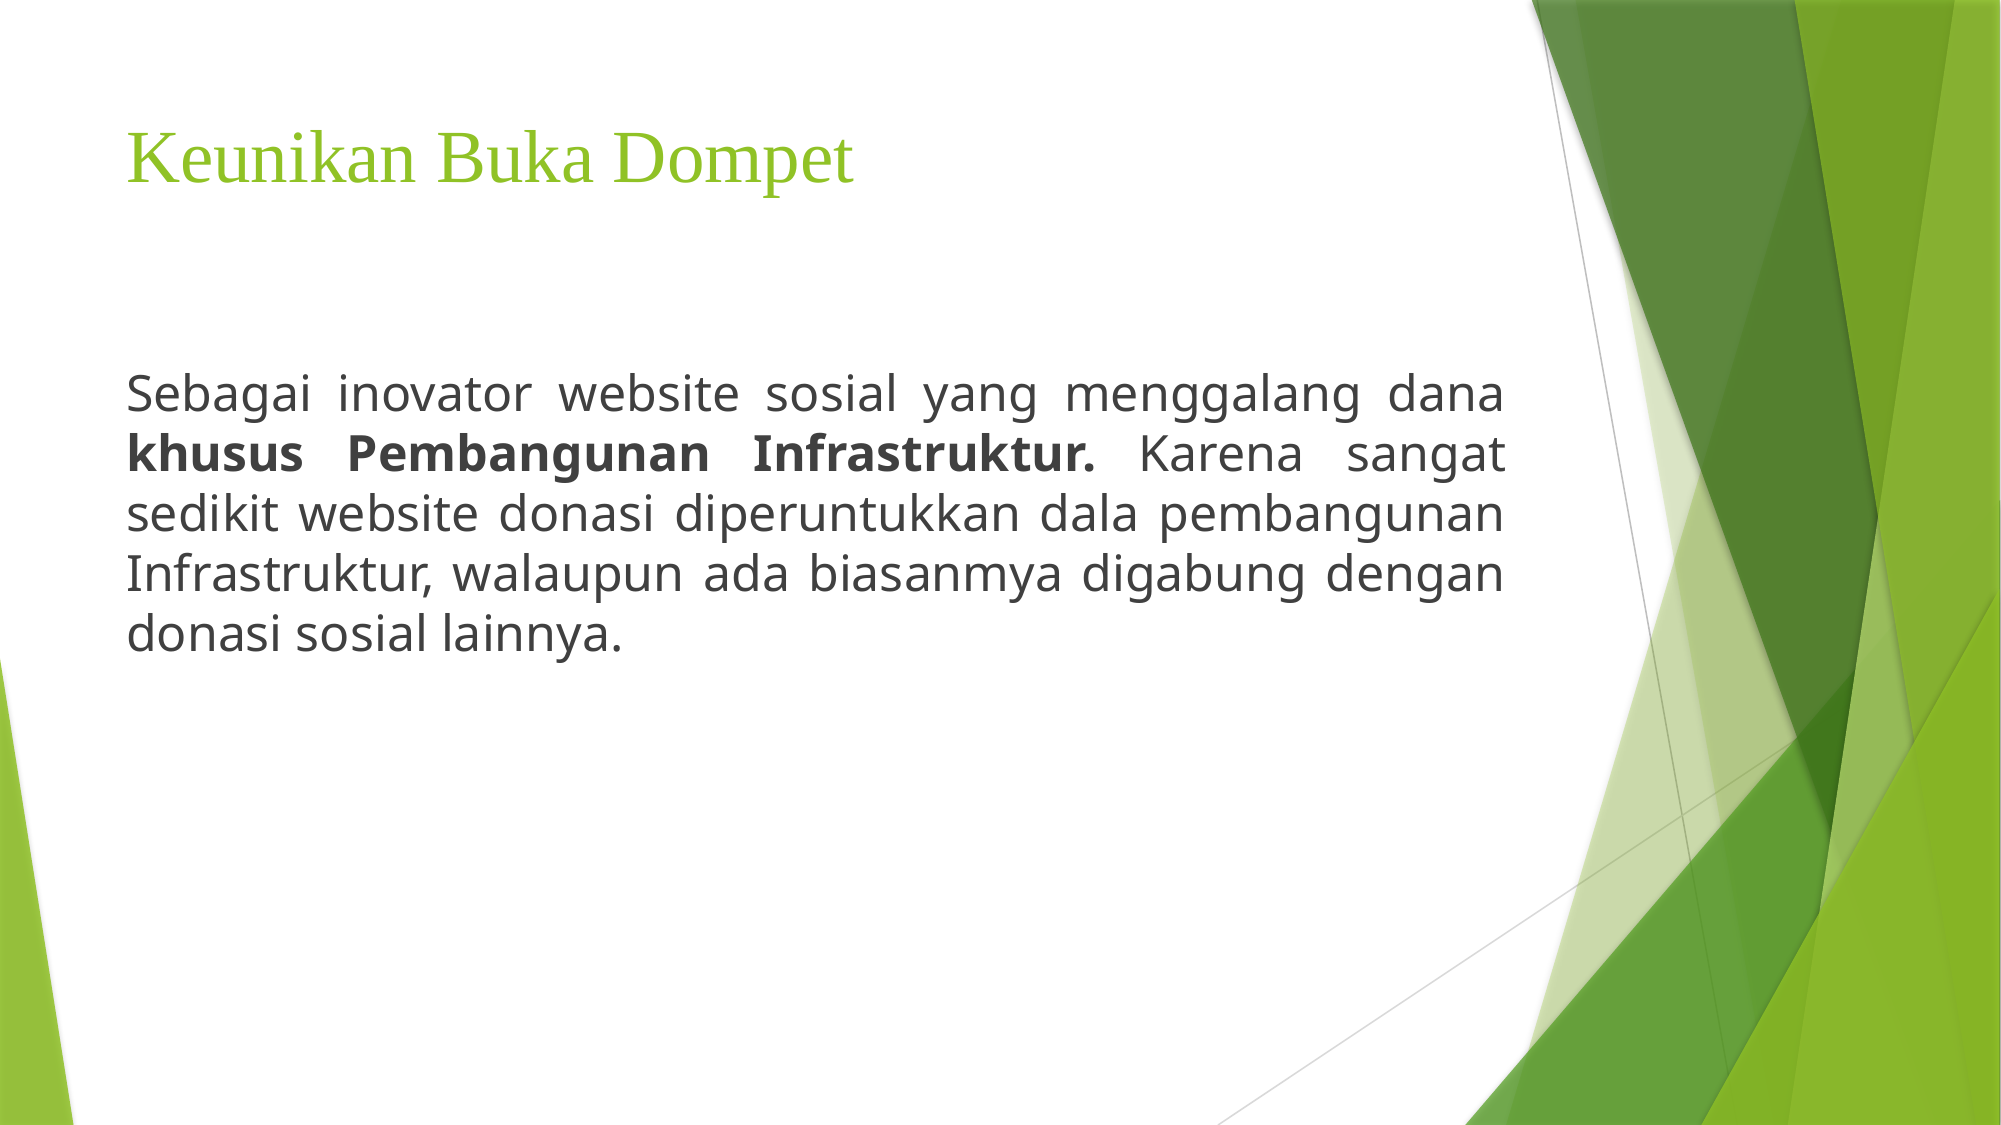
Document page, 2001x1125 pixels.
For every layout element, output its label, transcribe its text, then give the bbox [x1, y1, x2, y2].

title Keunikan Buka Dompet [111, 99, 1522, 317]
list Sebagai inovator website sosial yang menggalang dana khusus Pembangunan Infrastruktur. Karena sangat sedikit website donasi diperuntukkan dala pembangunan Infrastruktur, walaupun ada biasanmya digabung dengan donasi sosial lainnya. [111, 354, 1522, 992]
